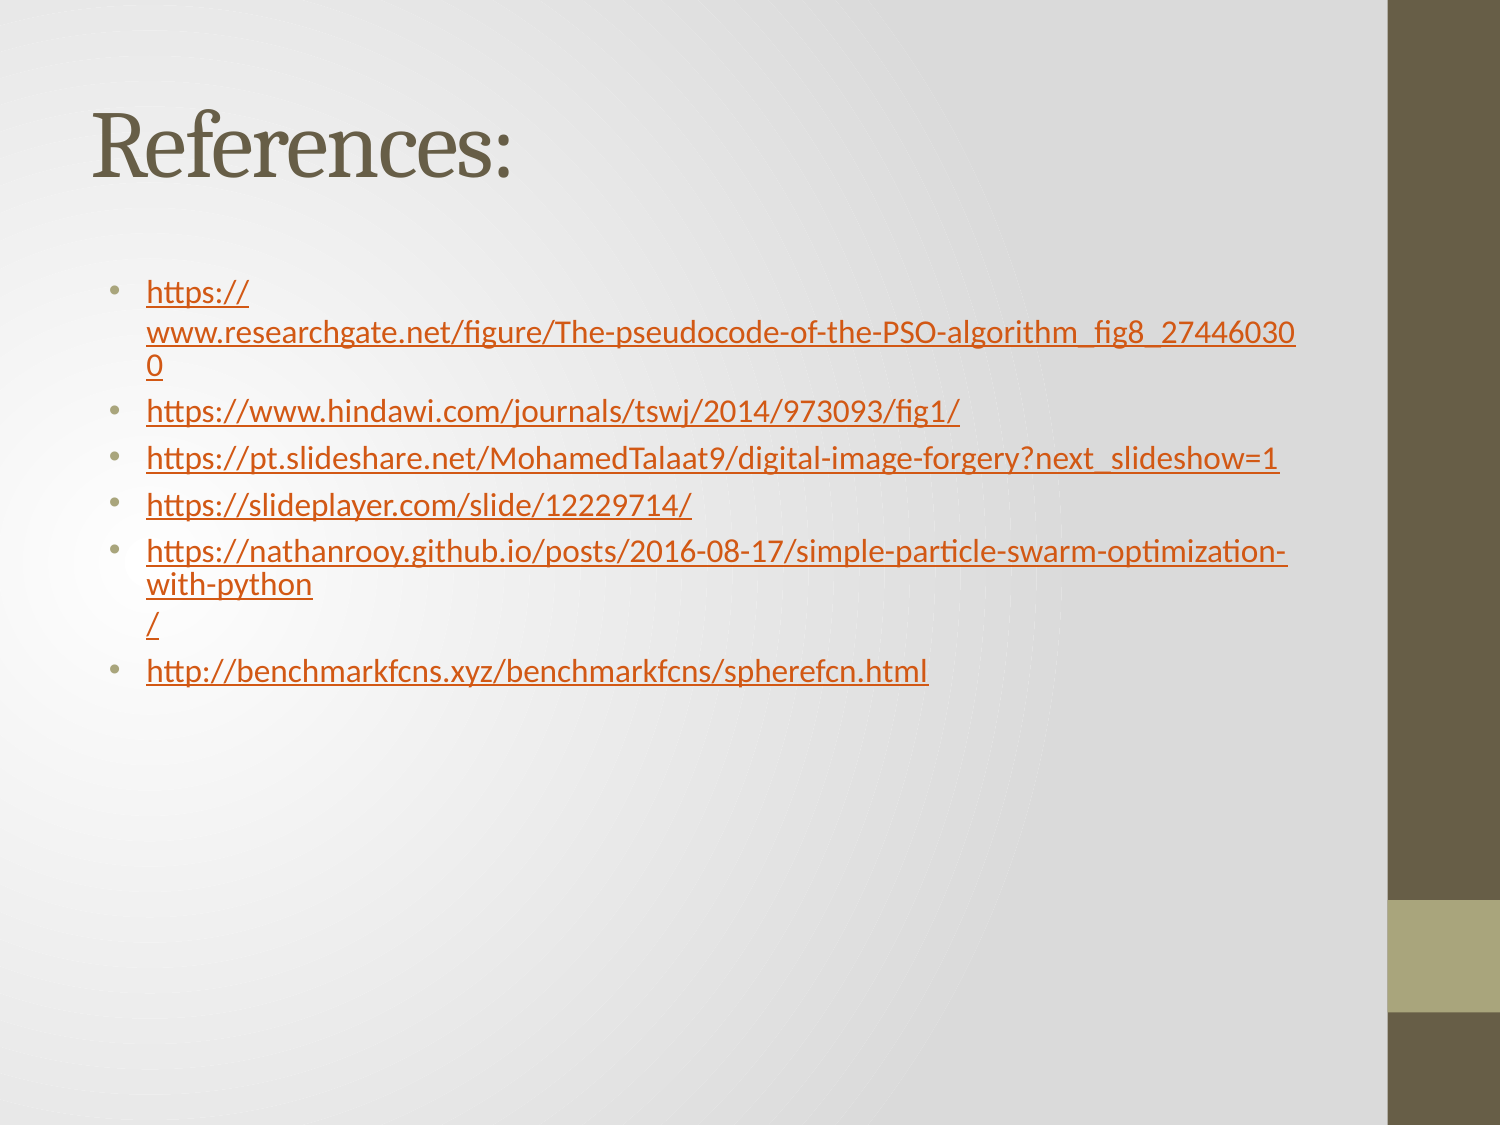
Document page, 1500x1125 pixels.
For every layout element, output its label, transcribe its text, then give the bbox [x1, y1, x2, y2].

list https://www.researchgate.net/figure/The-pseudocode-of-the-PSO-algorithm_fig8_274460300 https://www.hindawi.com/journals/tswj/2014/973093/fig1/ https://pt.slideshare.net/MohamedTalaat9/digital-image-forgery?next_slideshow=1 https://slideplayer.com/slide/12229714/ https://nathanrooy.github.io/posts/2016-08-17/simple-particle-swarm-optimization-with-python/ http://benchmarkfcns.xyz/benchmarkfcns/spherefcn.html [75, 262, 1325, 1050]
title References: [75, 45, 1325, 233]
